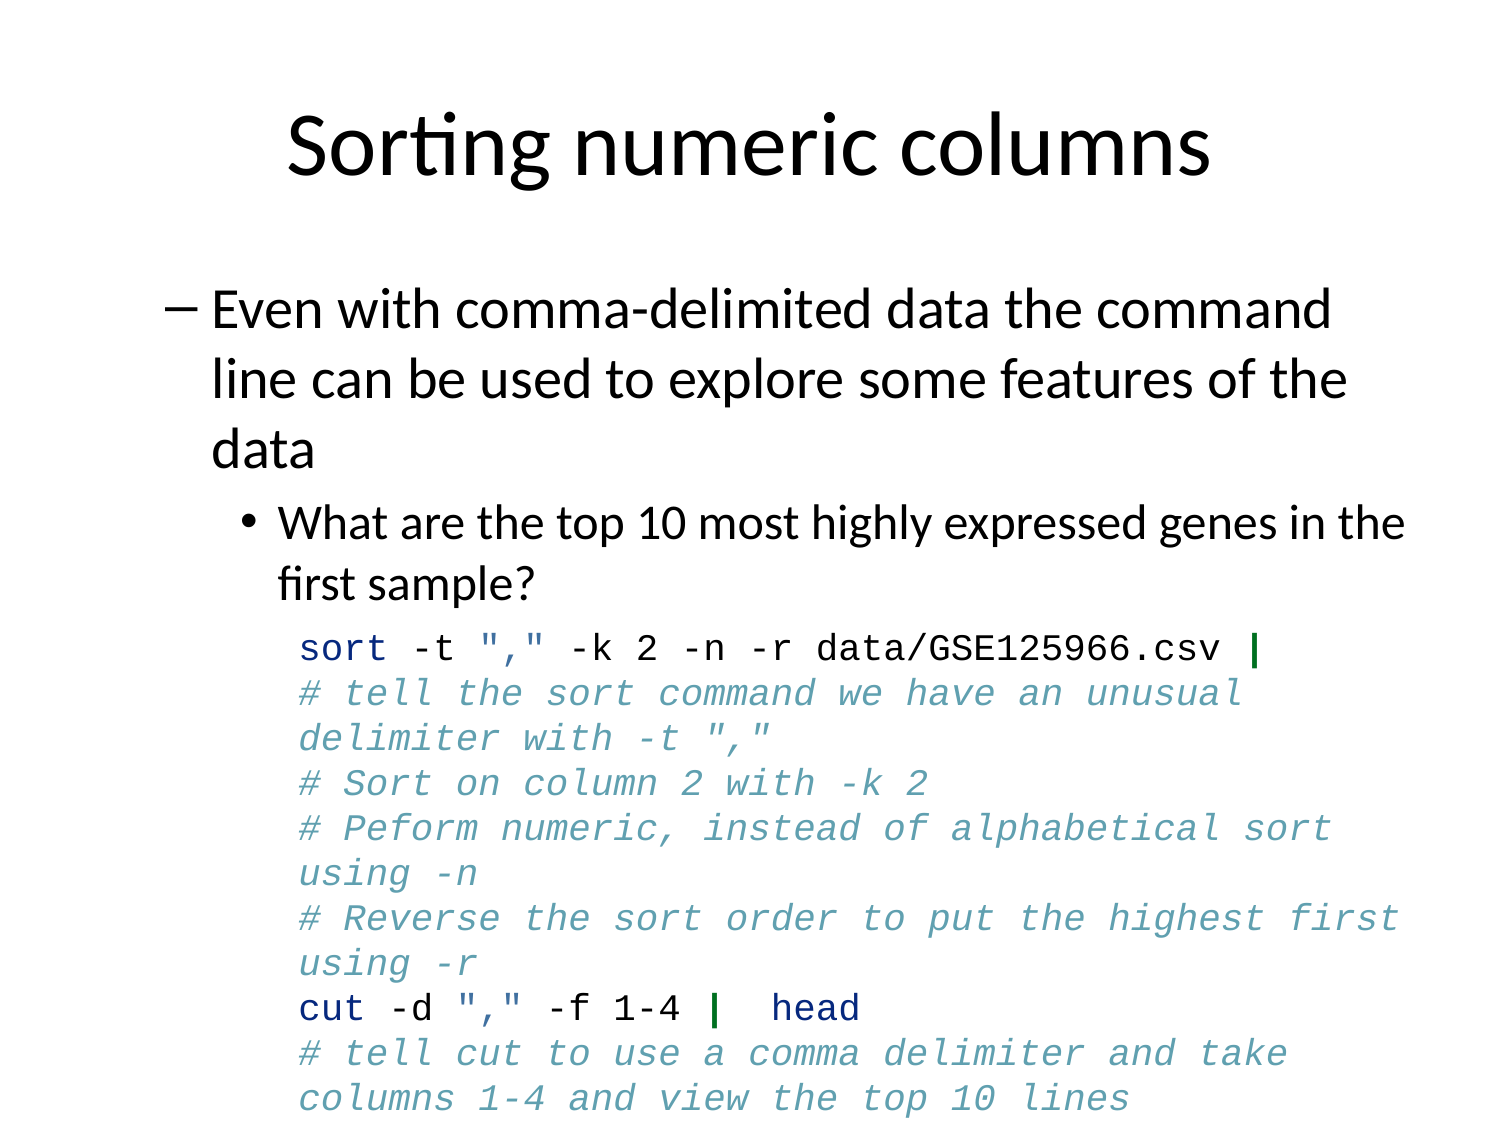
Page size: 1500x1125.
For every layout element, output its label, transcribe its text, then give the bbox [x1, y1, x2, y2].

list Even with comma-delimited data the command line can be used to explore some features of the data What are the top 10 most highly expressed genes in the first sample? sort -t "," -k 2 -n -r data/GSE125966.csv | # tell the sort command we have an unusual delimiter with -t "," # Sort on column 2 with -k 2 # Peform numeric, instead of alphabetical sort using -n # Reverse the sort order to put the highest first using -r cut -d "," -f 1-4 | head # tell cut to use a comma delimiter and take columns 1-4 and view the top 10 lines [75, 262, 1425, 1005]
title Sorting numeric columns [75, 45, 1425, 233]
